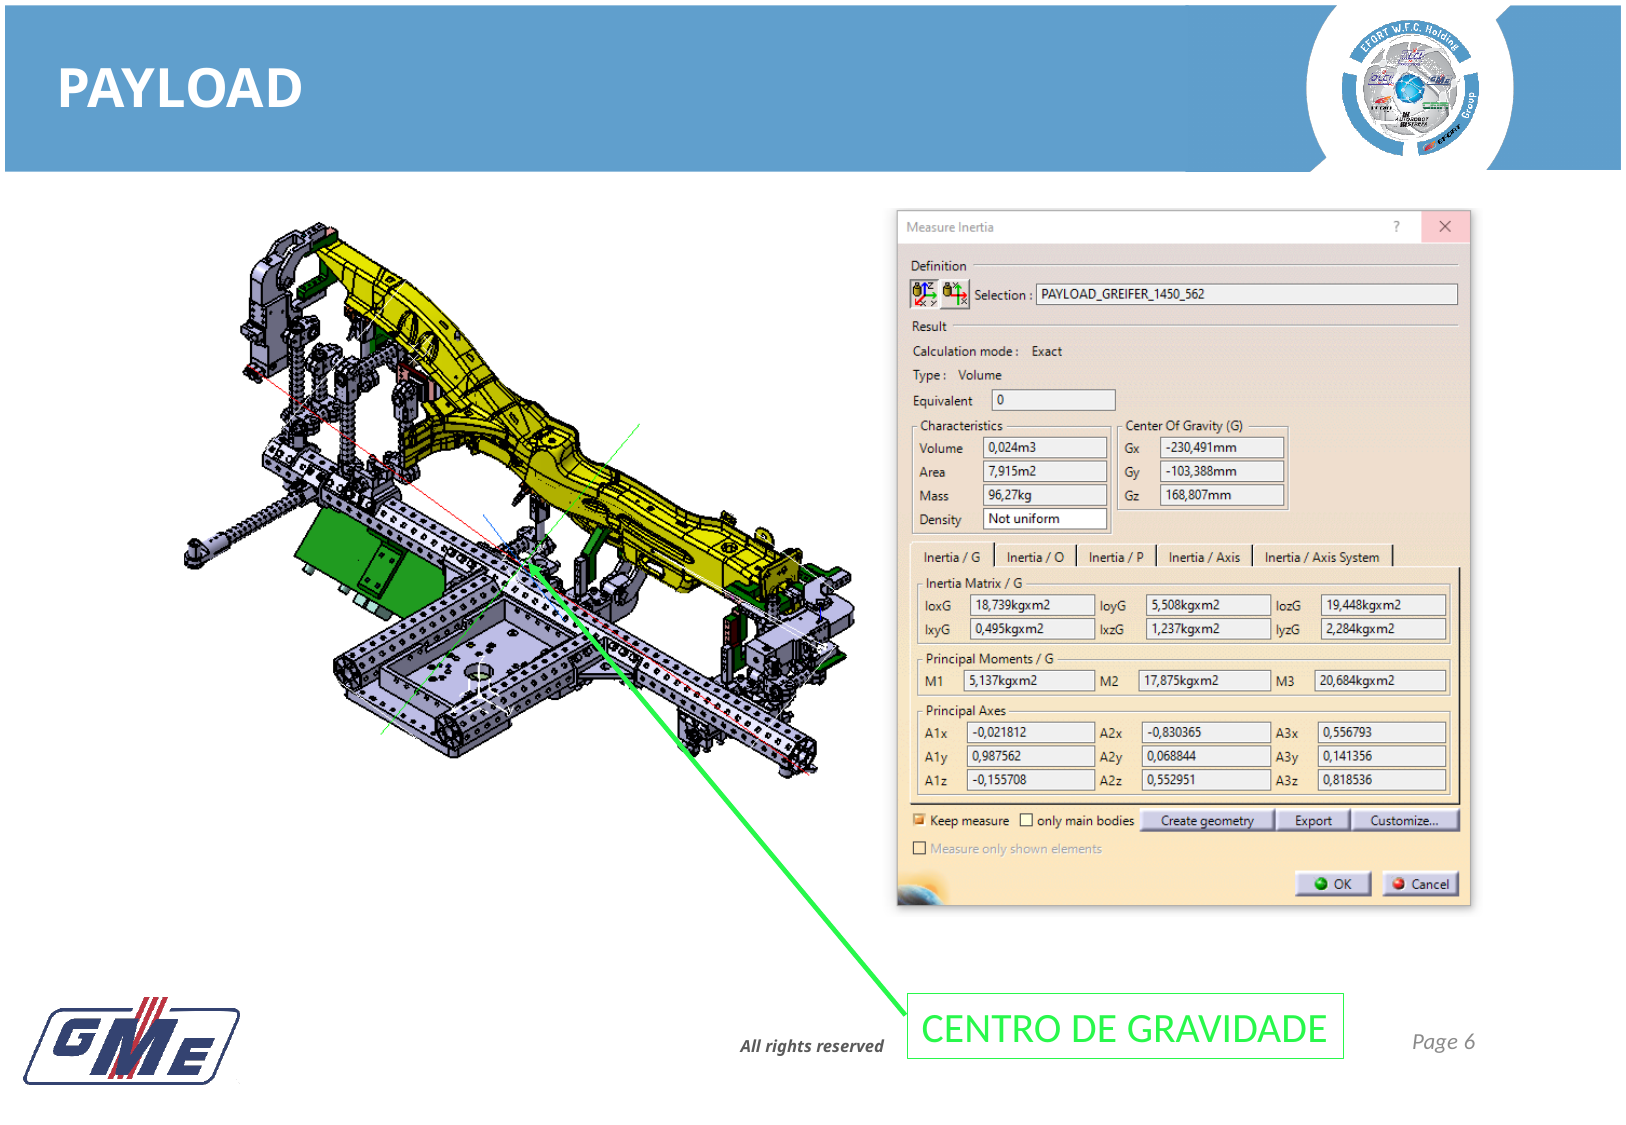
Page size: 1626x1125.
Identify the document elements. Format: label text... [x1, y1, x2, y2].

picture [23, 997, 240, 1085]
picture [1487, 6, 1621, 170]
text_box CENTRO DE GRAVIDADE [906, 993, 1343, 1059]
picture [1189, 6, 1486, 172]
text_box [528, 562, 906, 1016]
picture [142, 208, 1483, 917]
